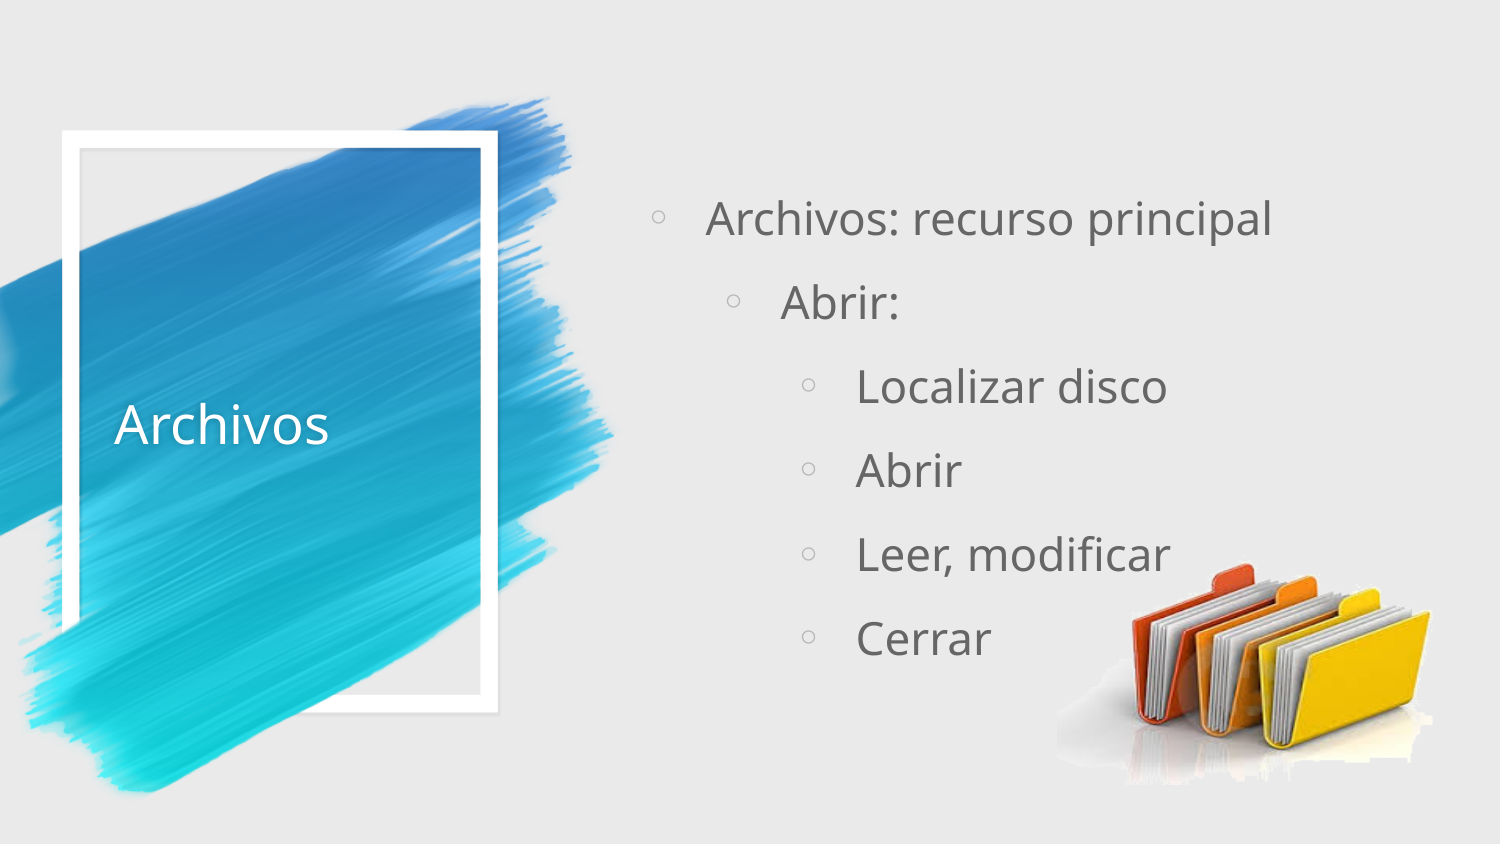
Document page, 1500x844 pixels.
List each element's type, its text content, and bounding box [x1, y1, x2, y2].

list Archivos: recurso principal Abrir: Localizar disco Abrir Leer, modificar Cerrar [630, 132, 1426, 715]
picture [0, 0, 1500, 844]
title Archivos [114, 149, 447, 696]
